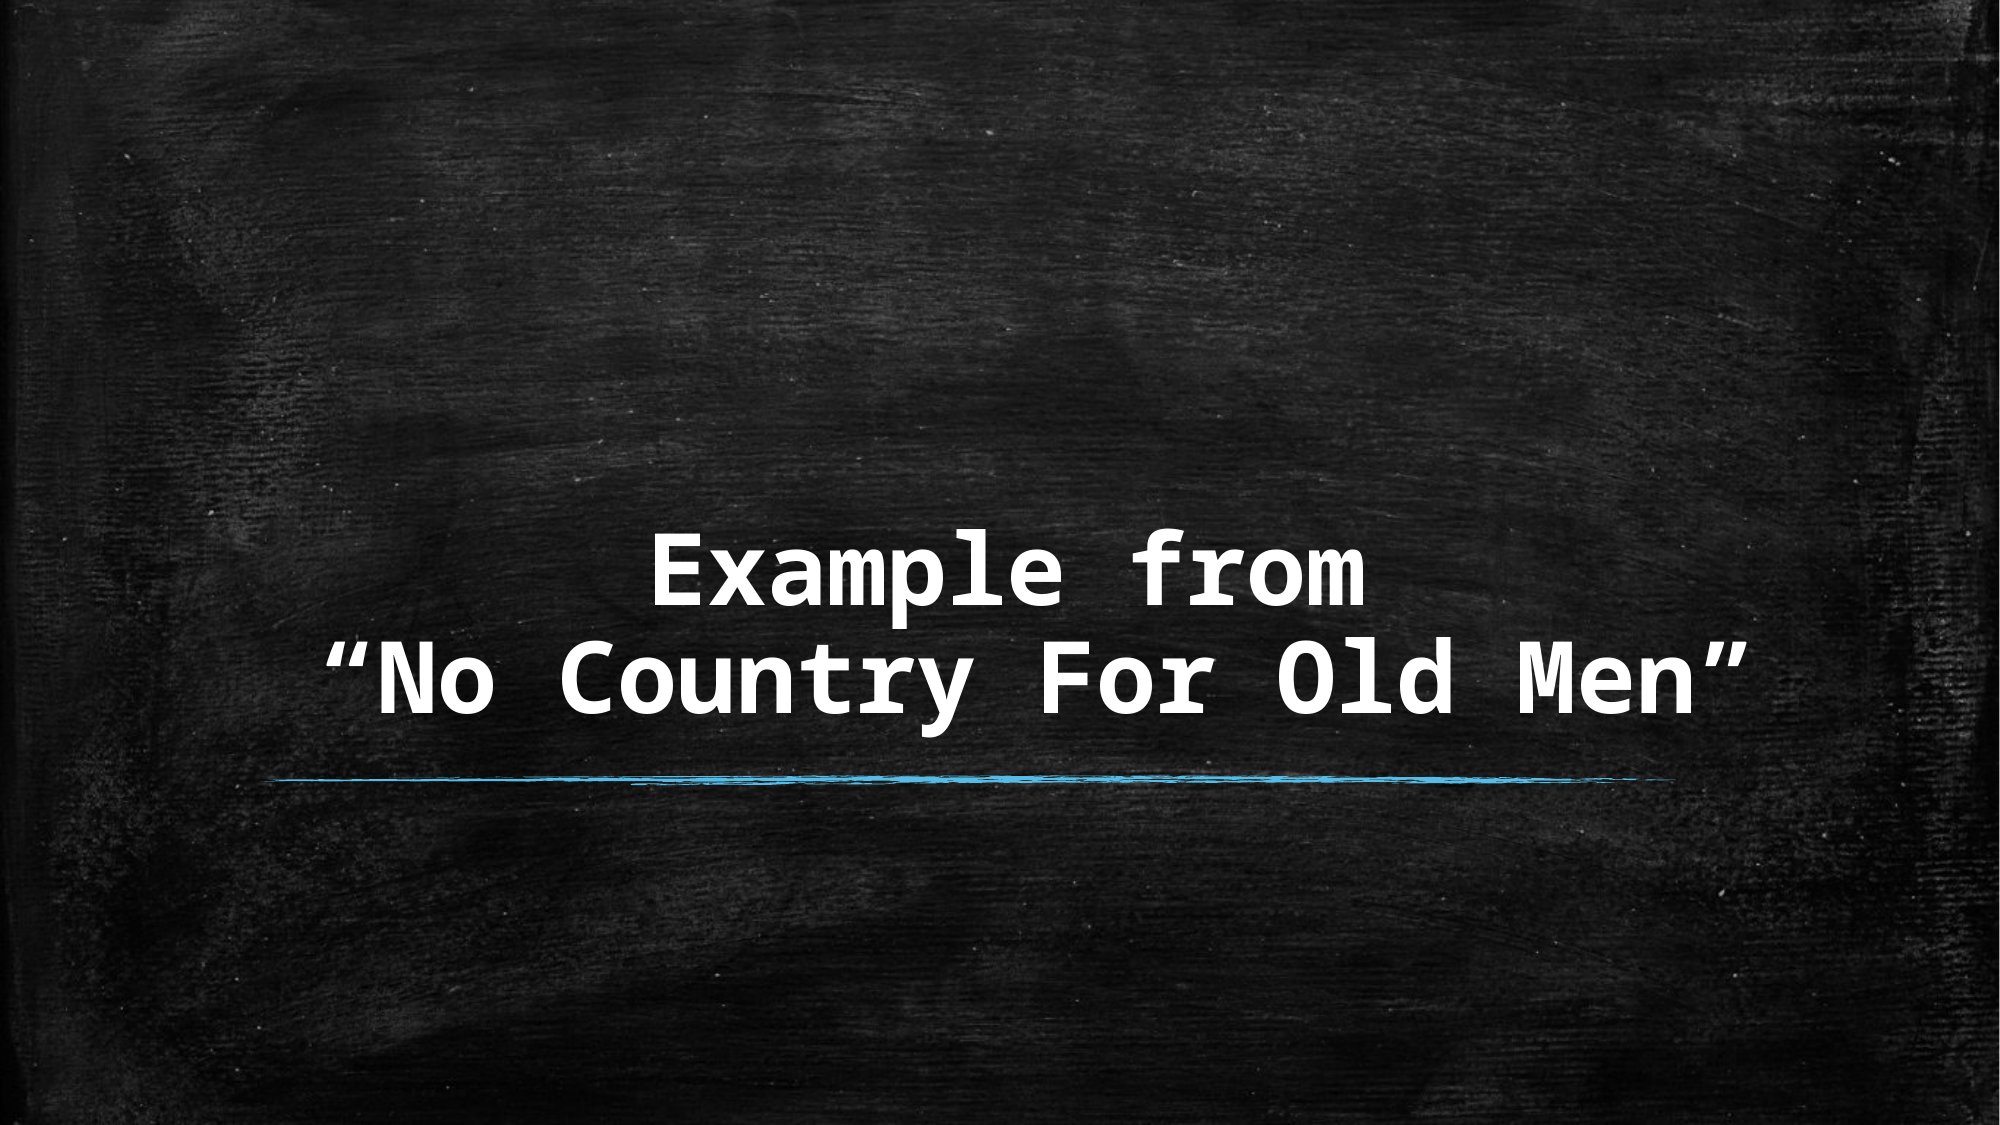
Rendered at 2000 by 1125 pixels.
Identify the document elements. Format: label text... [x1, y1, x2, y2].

title Example from “No Country For Old Men” [124, 425, 1950, 863]
